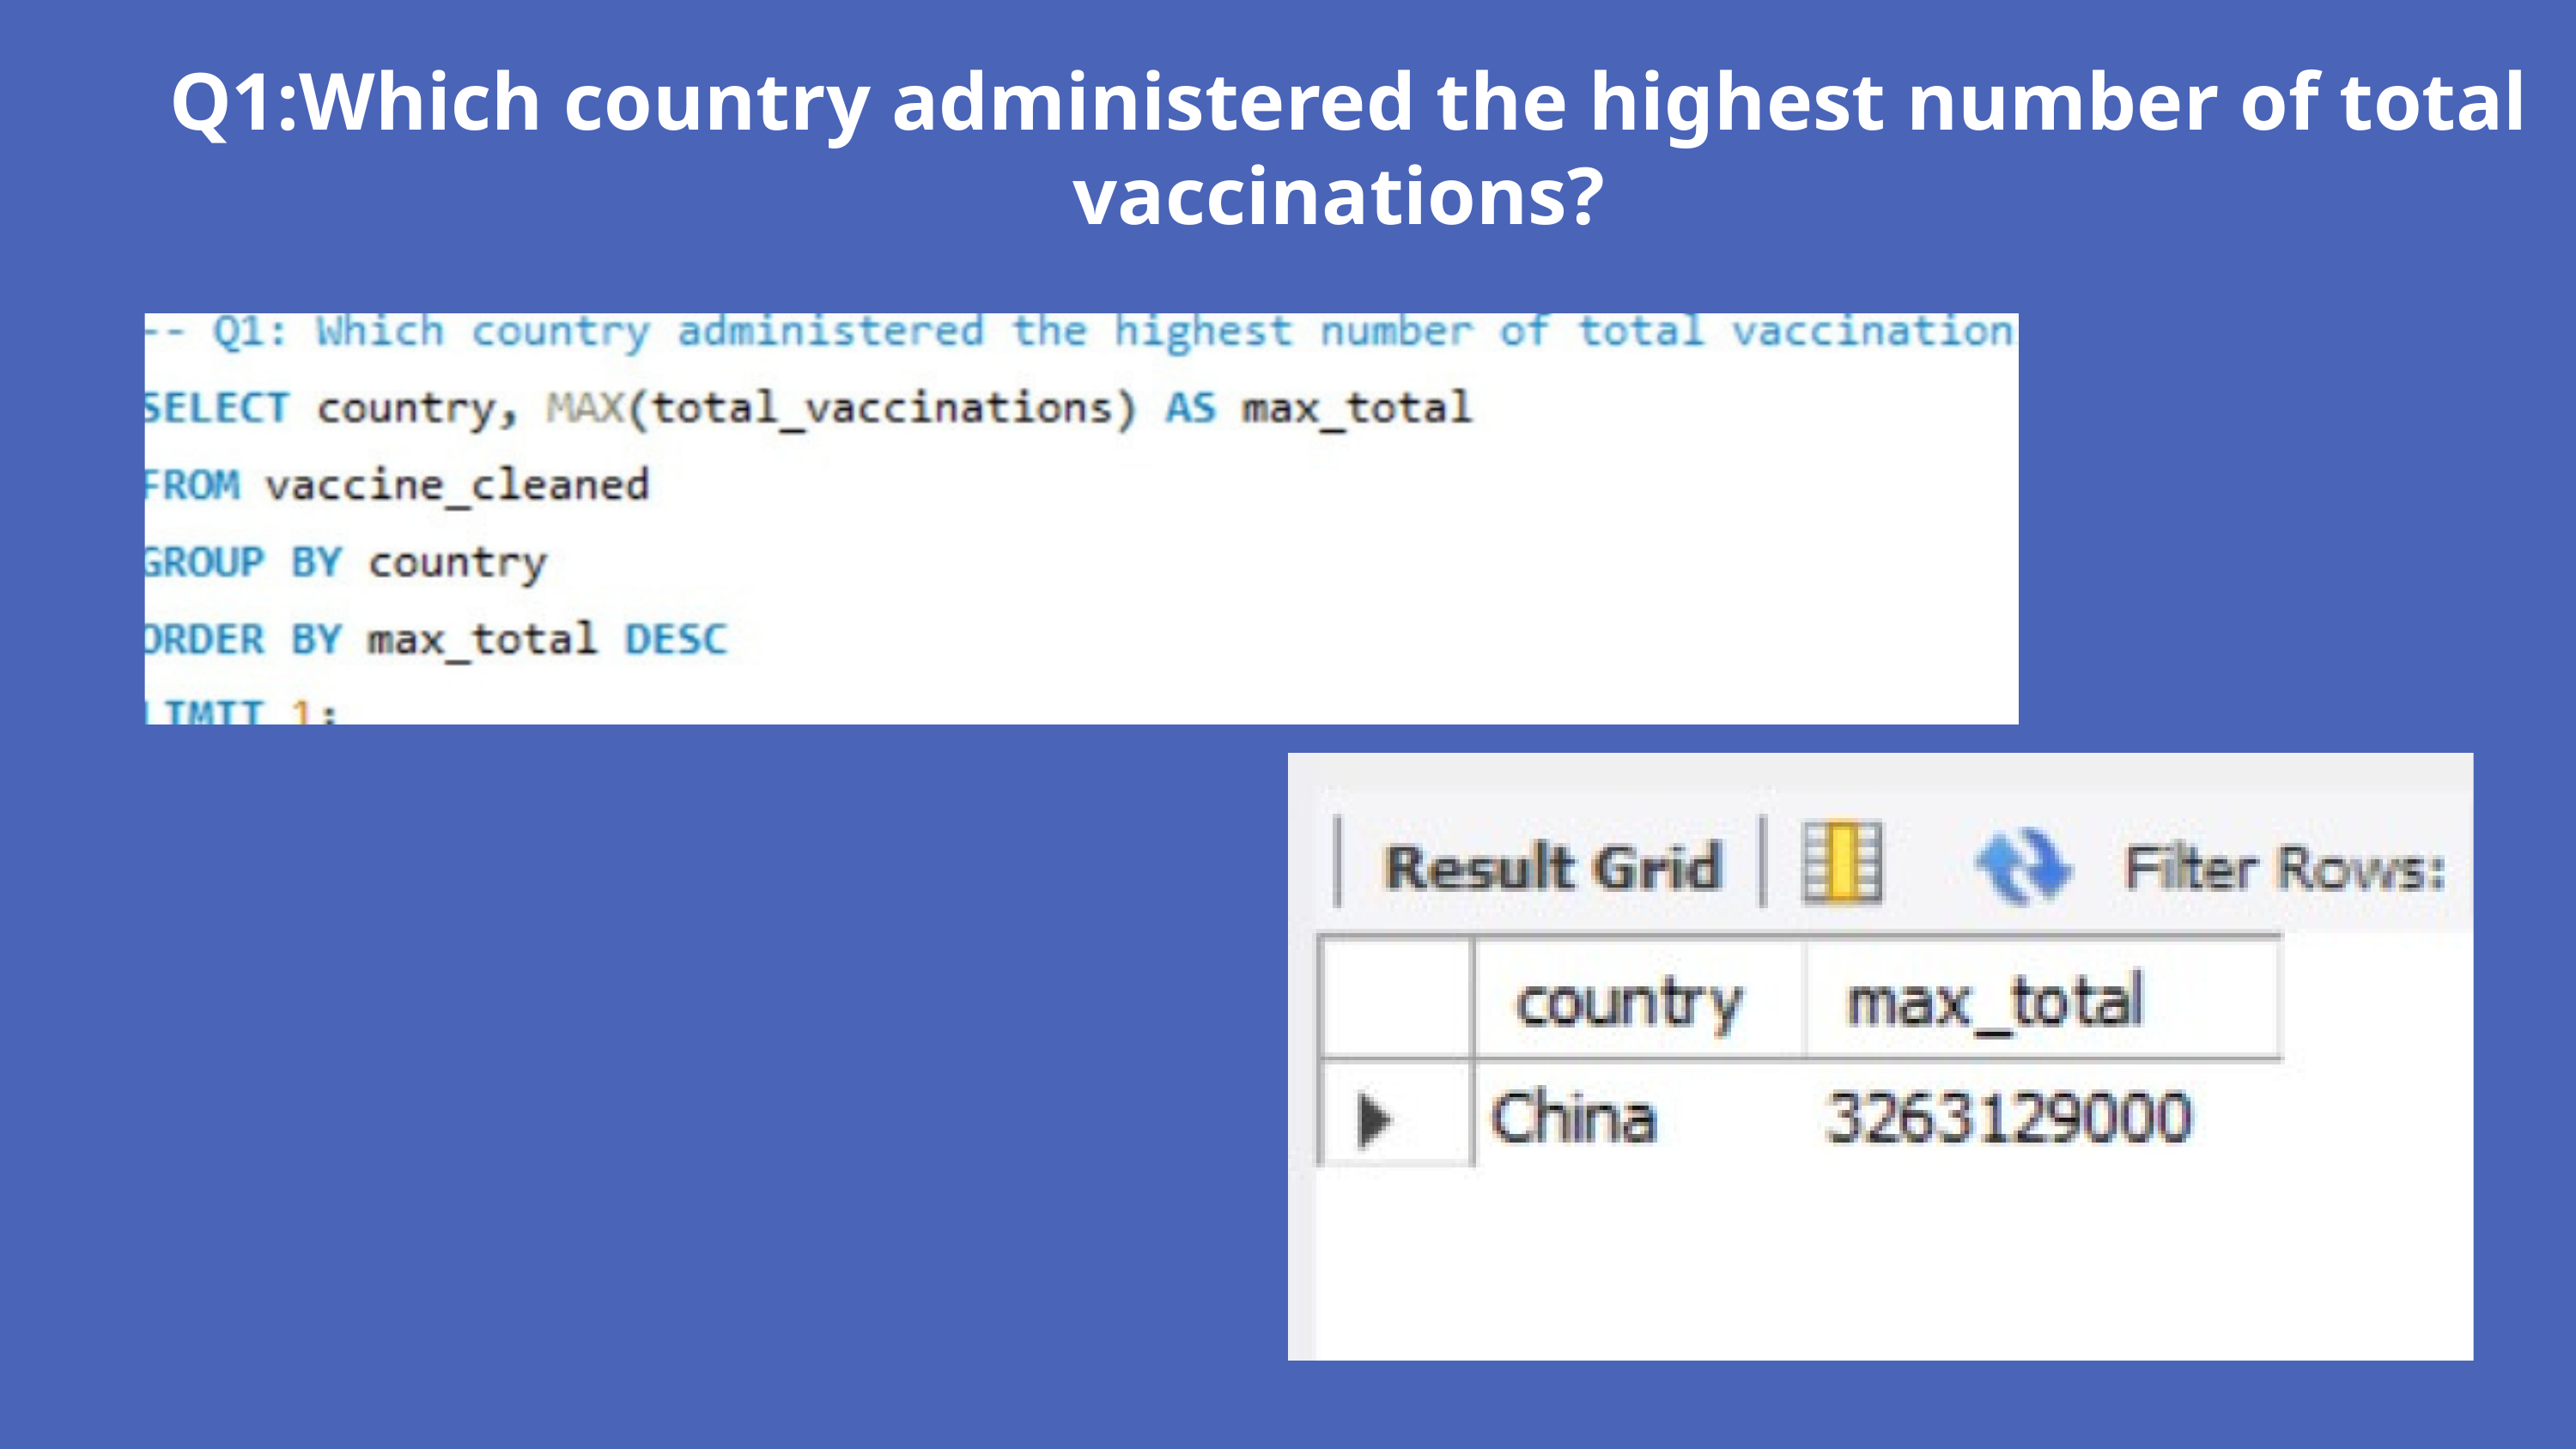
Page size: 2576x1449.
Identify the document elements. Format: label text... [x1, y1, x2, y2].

text_box [144, 313, 2019, 724]
text_box [1287, 753, 2474, 1361]
text_box Q1:Which country administered the highest number of total vaccinations? [102, 51, 2576, 240]
